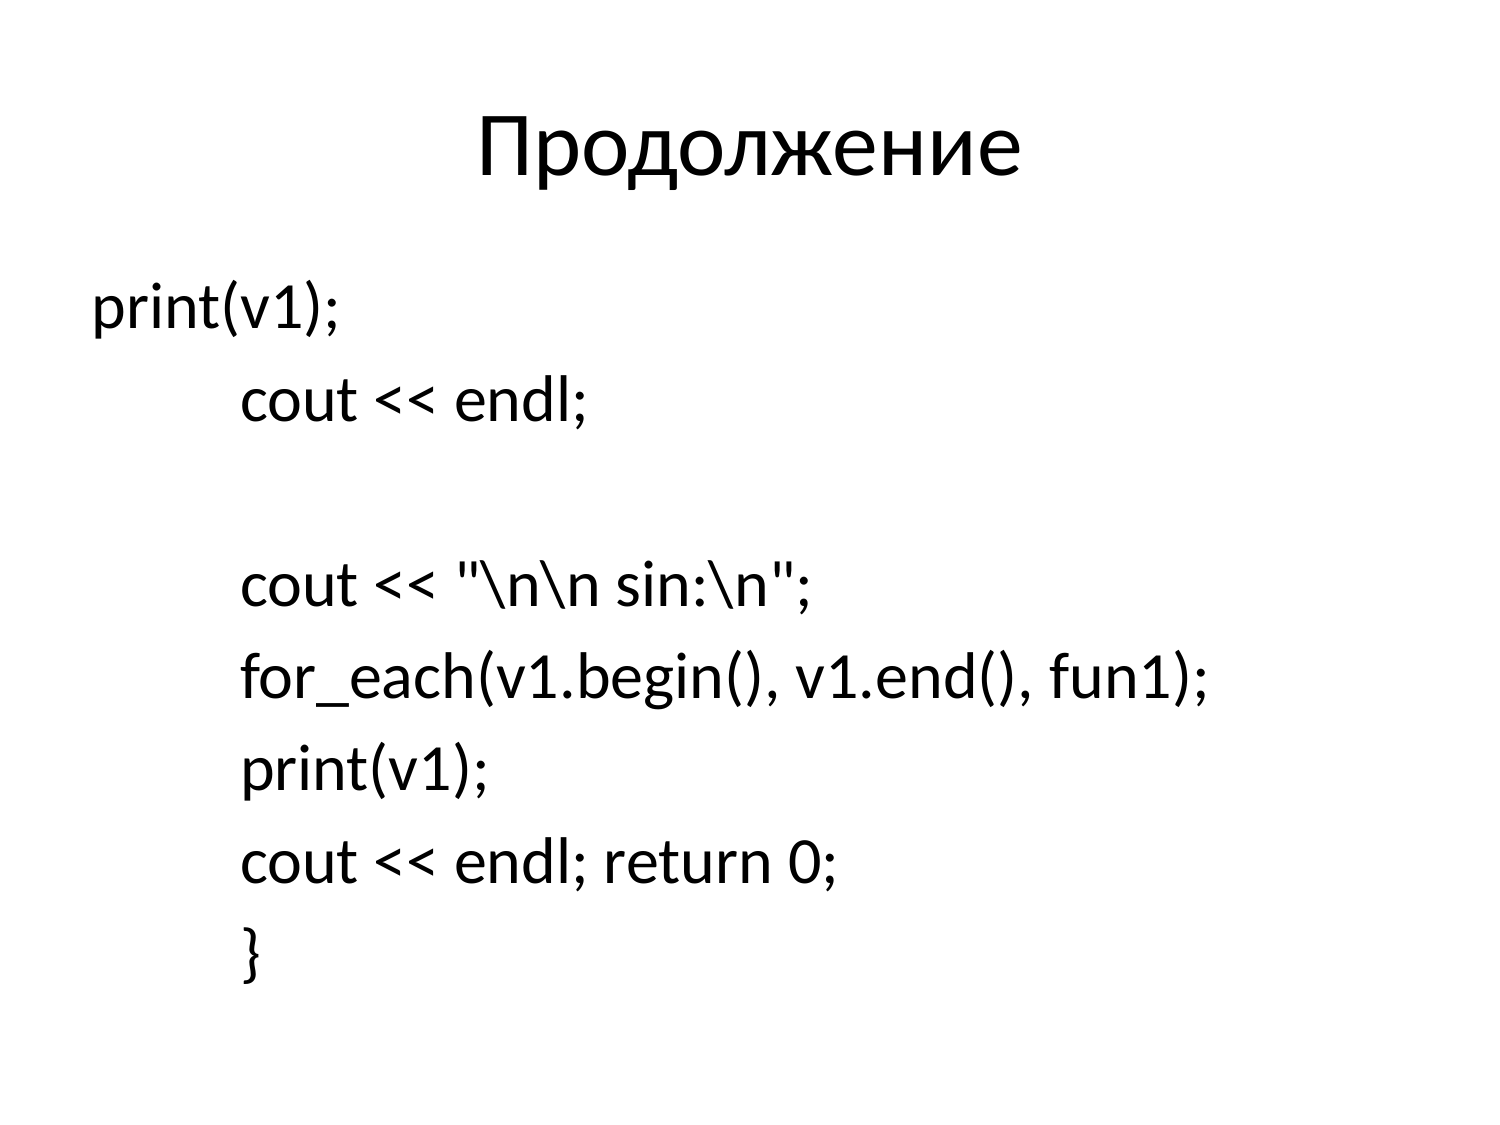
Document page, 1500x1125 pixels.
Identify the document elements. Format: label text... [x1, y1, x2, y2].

list print(v1); cout << endl; cout << "\n\n sin:\n"; for_each(v1.begin(), v1.end(), fun1); print(v1); cout << endl; return 0; } [76, 255, 1427, 998]
title Продолжение [75, 45, 1425, 233]
